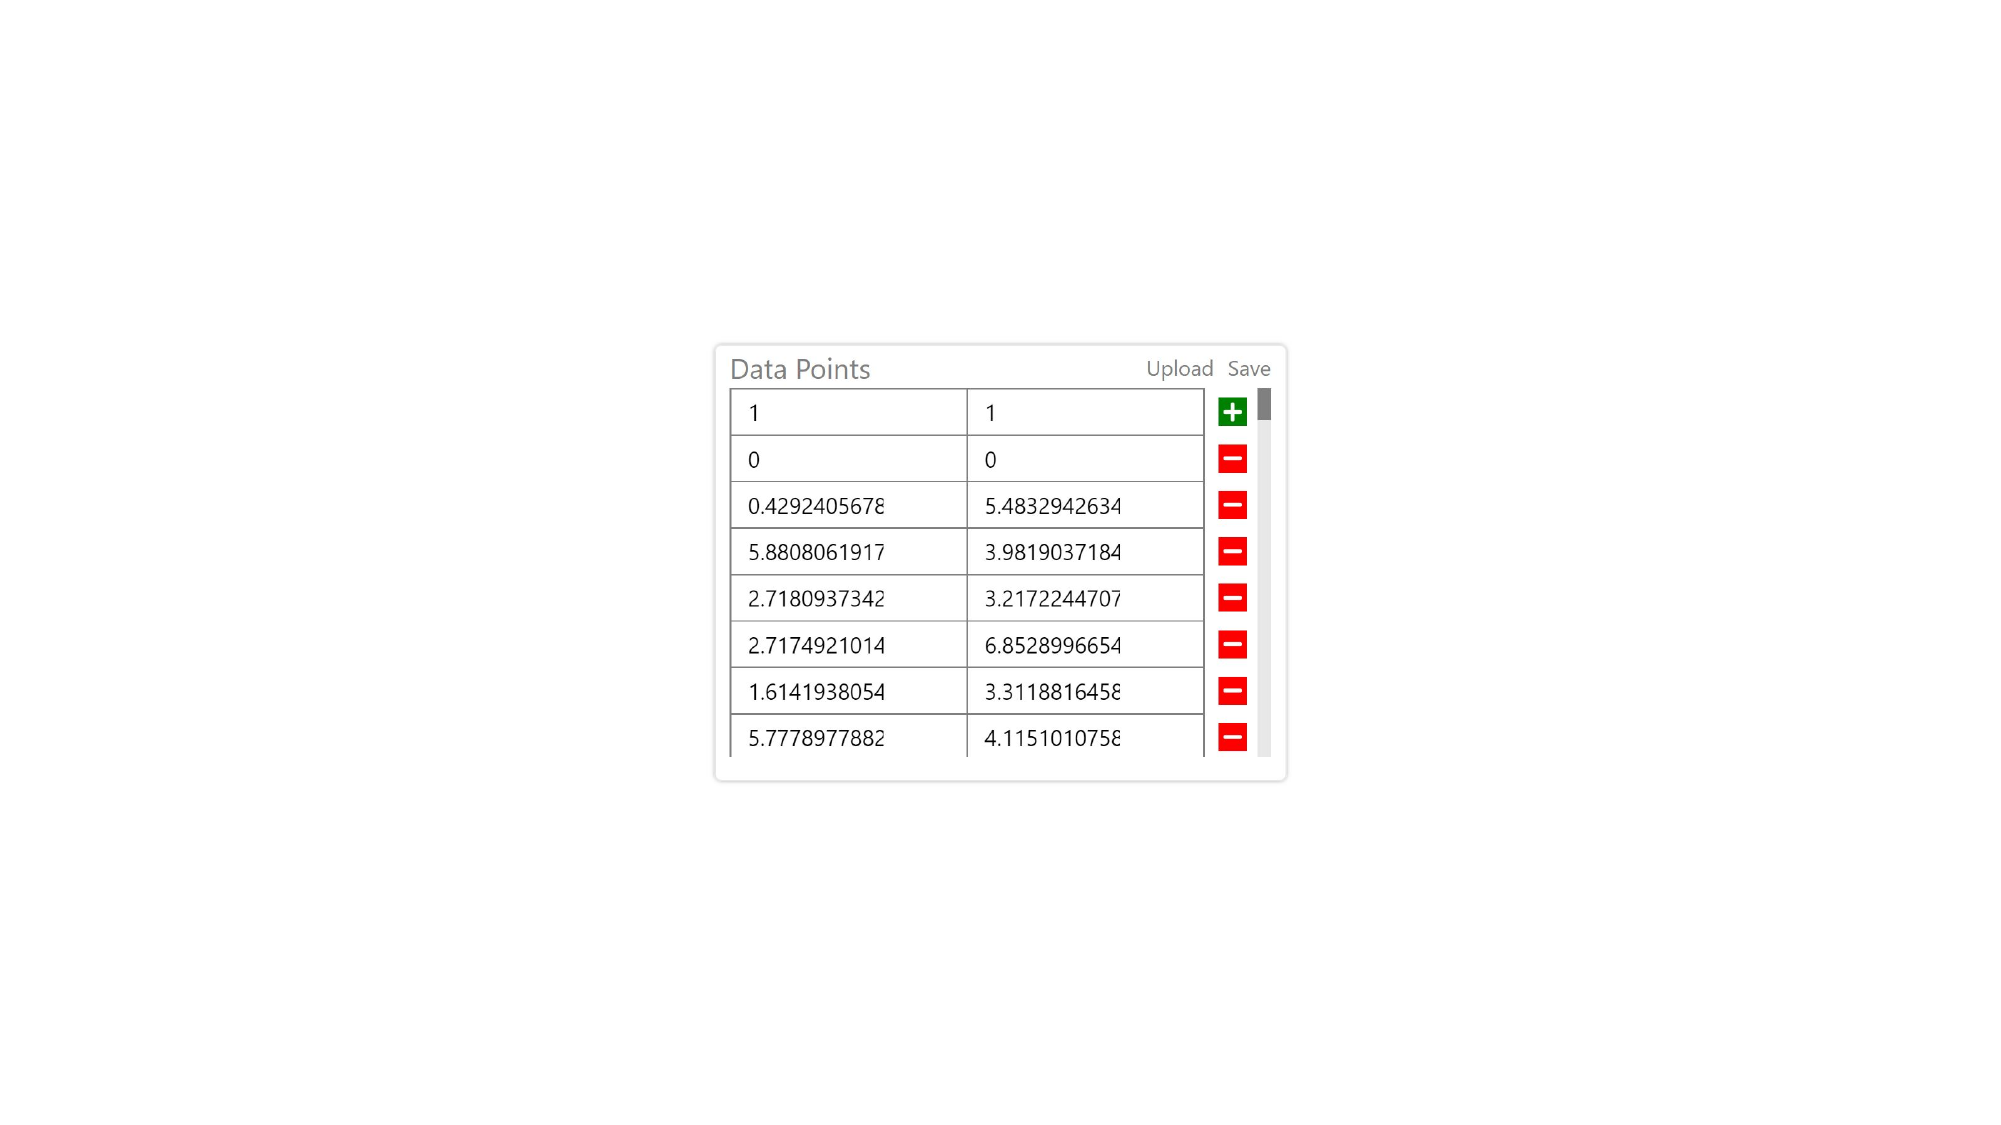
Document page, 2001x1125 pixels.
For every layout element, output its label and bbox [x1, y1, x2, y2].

picture [706, 336, 1294, 789]
